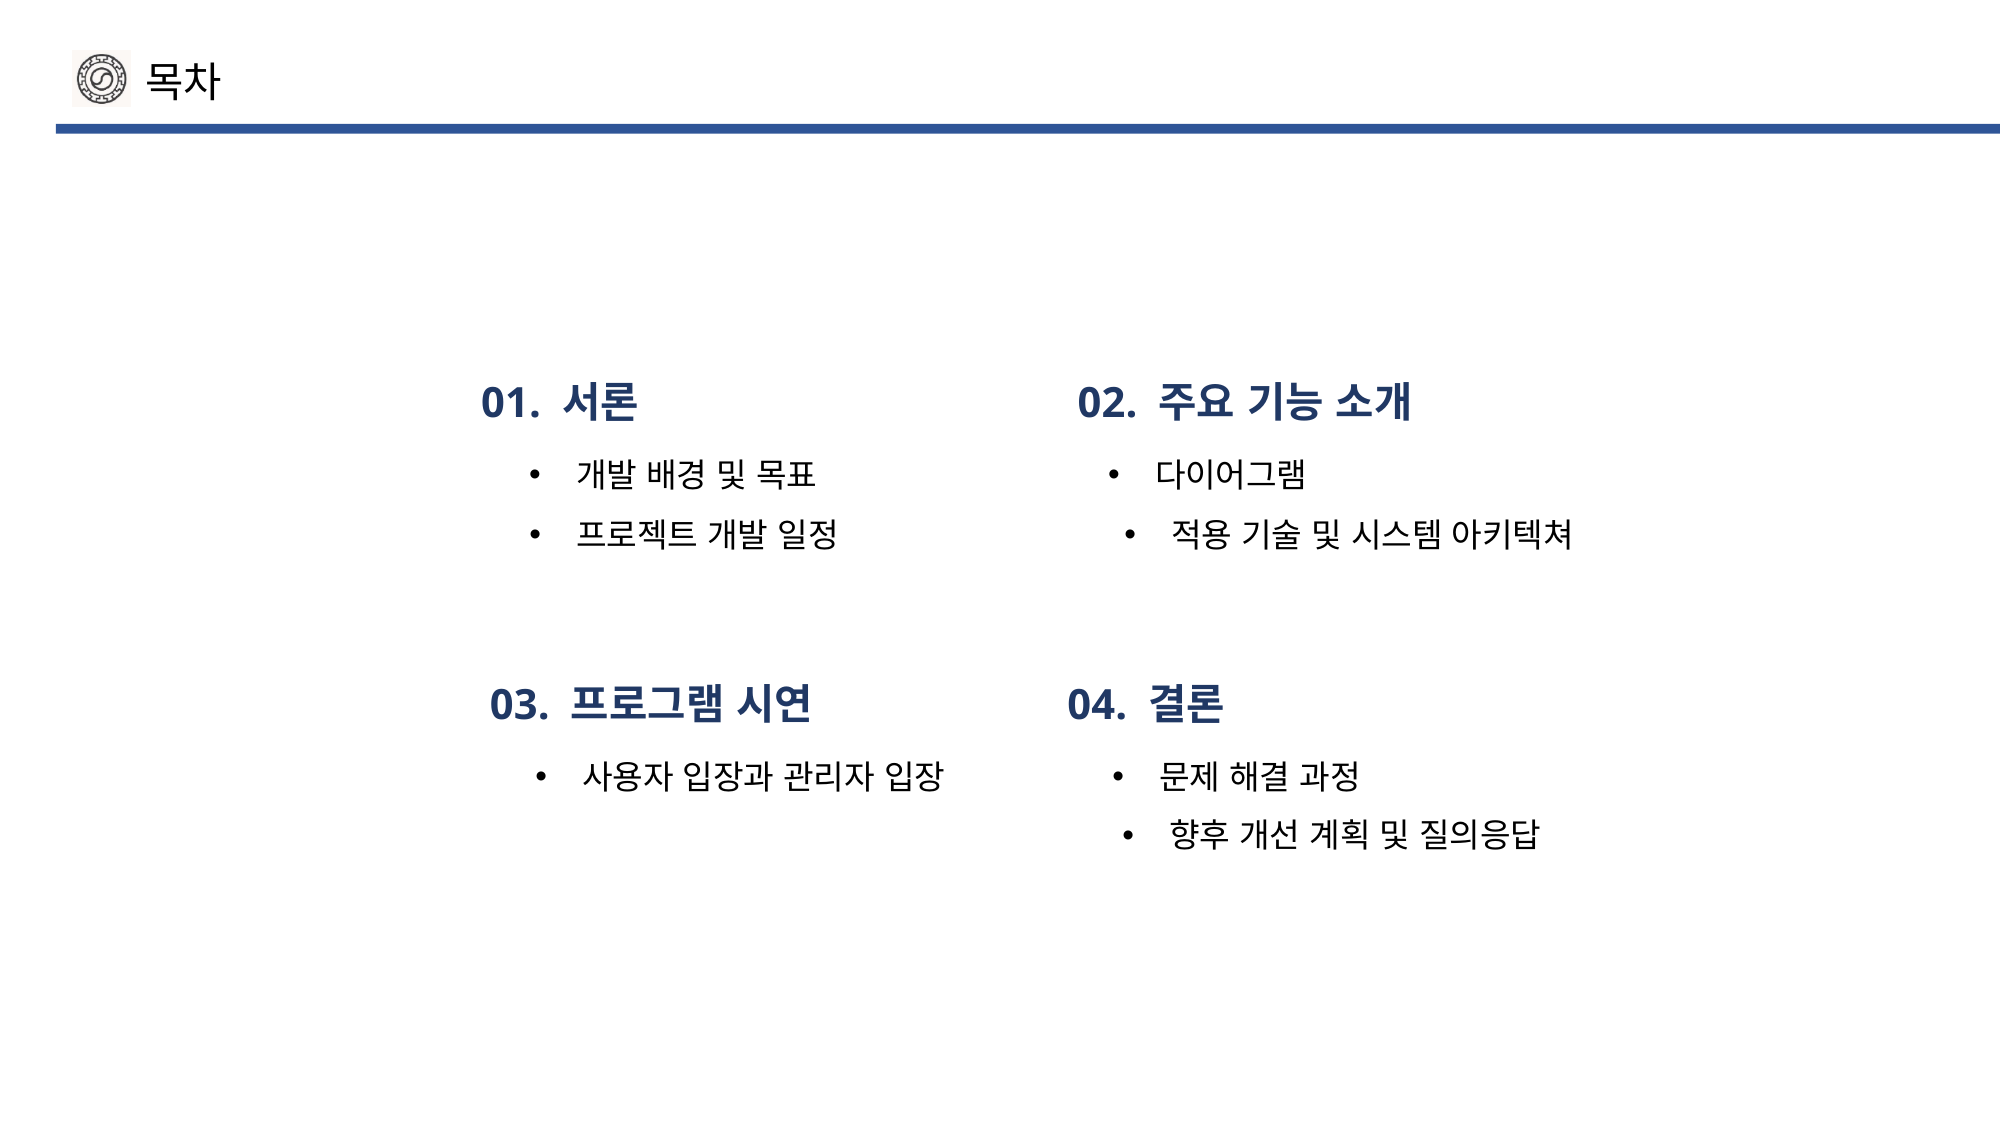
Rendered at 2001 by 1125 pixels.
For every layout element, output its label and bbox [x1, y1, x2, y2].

text_box [55, 123, 2000, 135]
text_box [1051, 670, 1580, 863]
text_box [72, 48, 242, 115]
text_box [465, 367, 870, 563]
text_box [1051, 367, 1614, 563]
text_box [465, 670, 983, 805]
